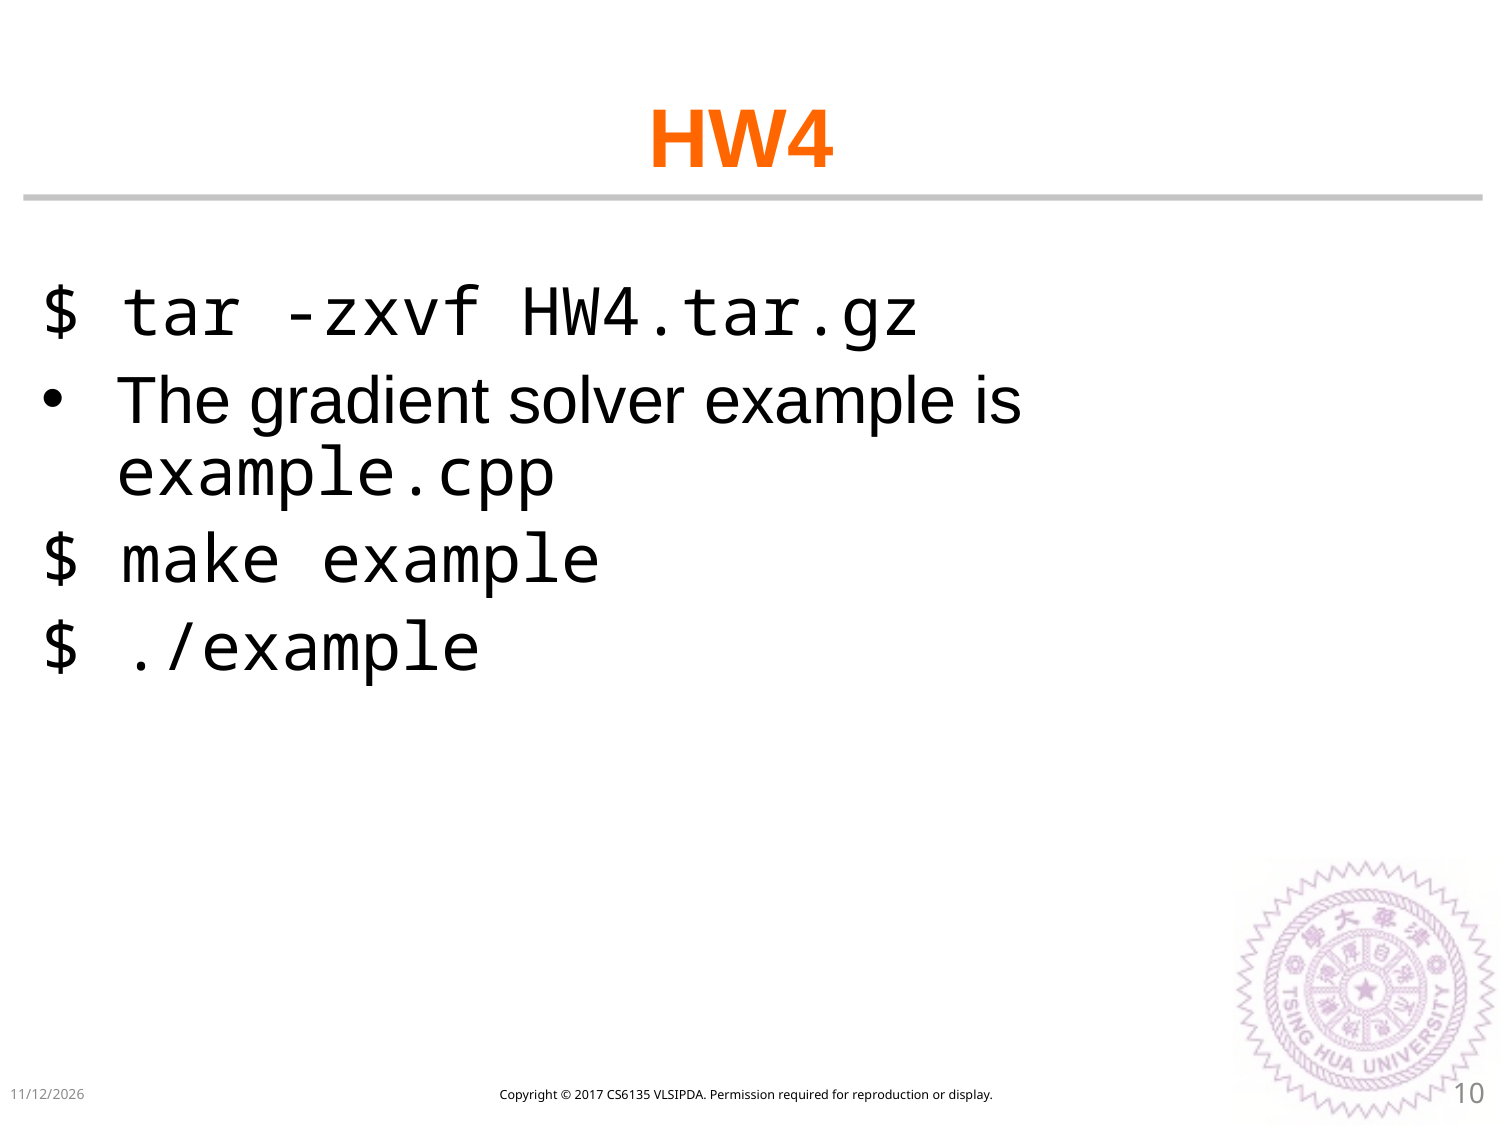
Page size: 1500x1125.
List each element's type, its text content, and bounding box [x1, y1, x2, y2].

title HW4 [26, 20, 1456, 194]
list $ tar -zxvf HW4.tar.gz The gradient solver example is example.cpp $ make example $ ./example [26, 270, 1456, 1061]
footer Copyright © 2017 CS6135 VLSIPDA. Permission required for reproduction or display. [332, 1060, 1163, 1125]
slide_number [0, 1065, 332, 1125]
slide_number 10 [1162, 1065, 1500, 1125]
